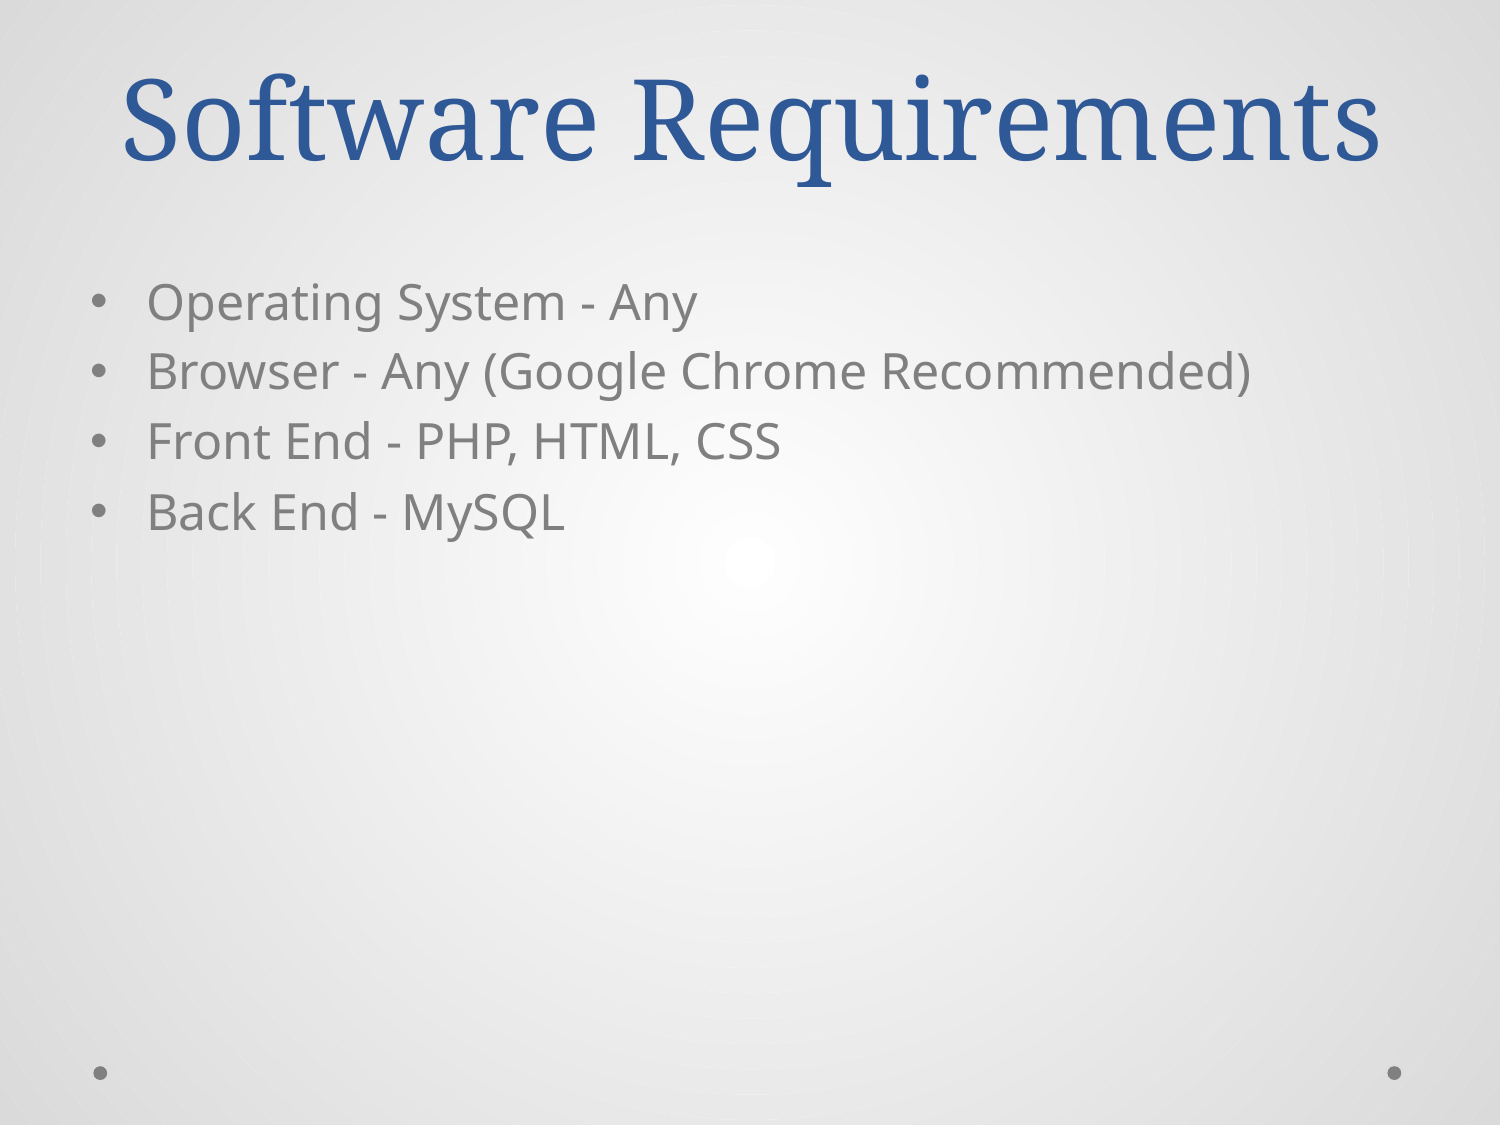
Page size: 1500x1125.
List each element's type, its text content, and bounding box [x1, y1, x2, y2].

title Software Requirements [77, 0, 1428, 191]
list Operating System - Any Browser - Any (Google Chrome Recommended) Front End - PHP, HTML, CSS Back End - MySQL [75, 262, 1425, 1005]
